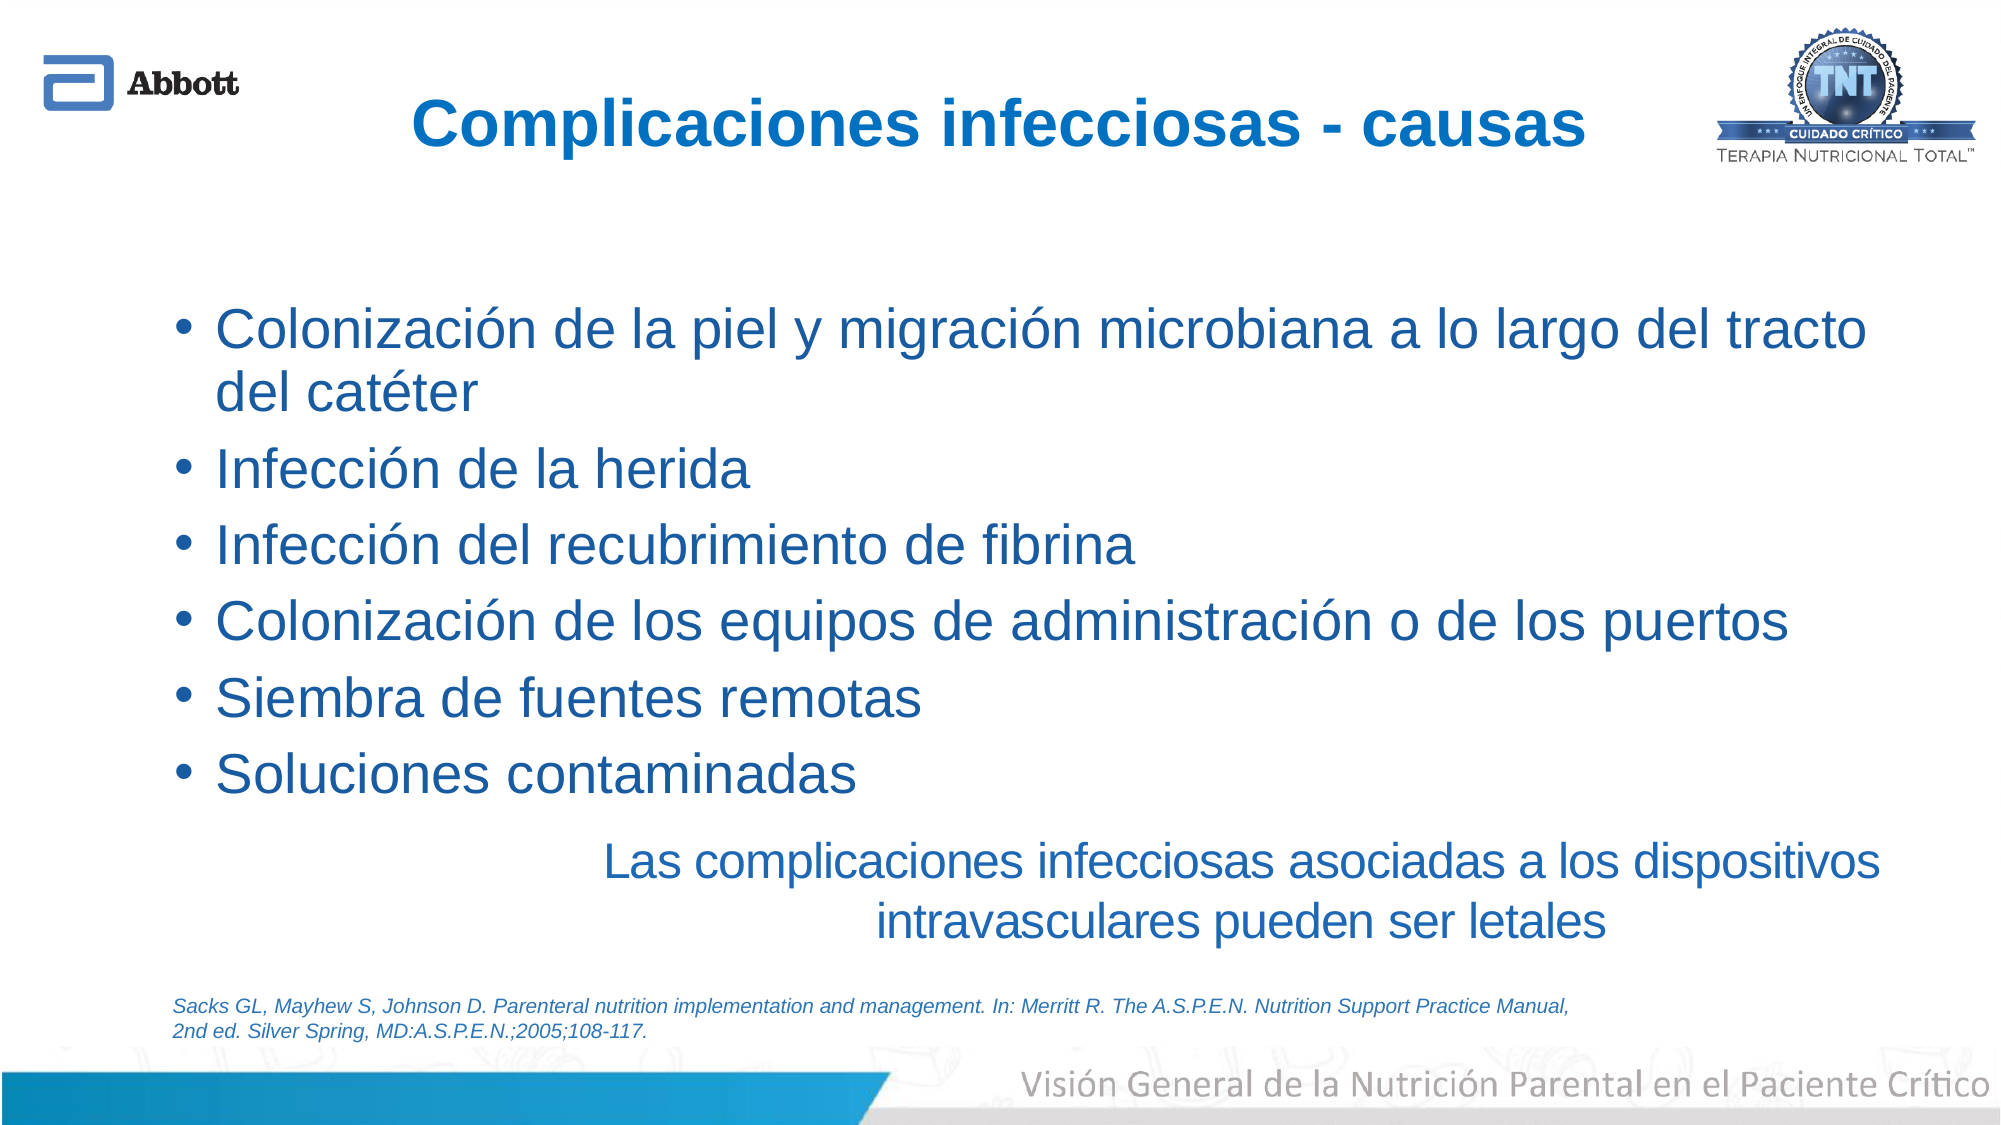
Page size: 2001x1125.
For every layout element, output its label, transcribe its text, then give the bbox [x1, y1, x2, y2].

text_box Sacks GL, Mayhew S, Johnson D. Parenteral nutrition implementation and management. In: Merritt R. The A.S.P.E.N. Nutrition Support Practice Manual, 2nd ed. Silver Spring, MD:A.S.P.E.N.;2005;108-117. [157, 985, 1684, 1051]
list Colonización de la piel y migración microbiana a lo largo del tracto del catéter Infección de la herida Infección del recubrimiento de fibrina Colonización de los equipos de administración o de los puertos Siembra de fuentes remotas Soluciones contaminadas [144, 288, 1923, 901]
title Complicaciones infecciosas - causas [331, 50, 1669, 200]
text_box Las complicaciones infecciosas asociadas a los dispositivos intravasculares pueden ser letales [521, 821, 1963, 1016]
picture [0, 0, 2001, 1125]
